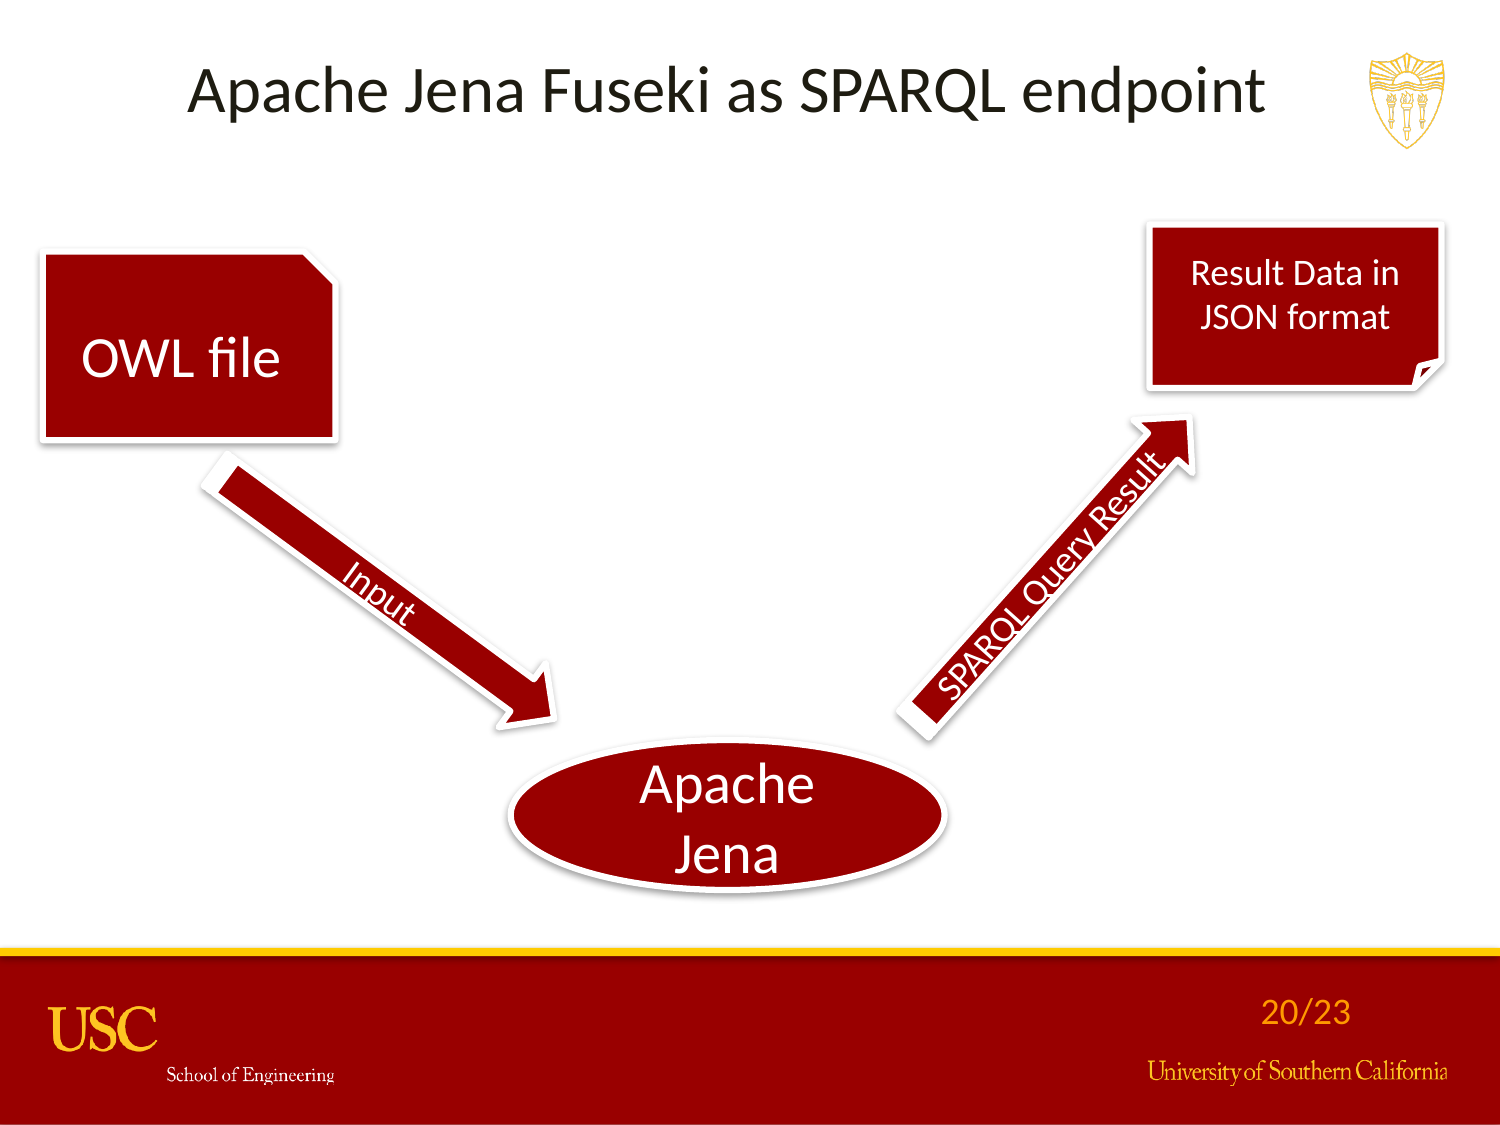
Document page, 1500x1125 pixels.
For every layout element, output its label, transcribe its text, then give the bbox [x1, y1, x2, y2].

text_box Result Data in JSON format [1146, 221, 1445, 392]
text_box OWL file [39, 248, 339, 444]
text_box SPARQL Query Result [895, 413, 1196, 741]
text_box Apache Jena Fuseki as SPARQL endpoint [128, 38, 1327, 133]
text_box 20/23 [1245, 979, 1377, 1040]
text_box Apache Jena [507, 736, 948, 894]
text_box Input [200, 450, 558, 731]
